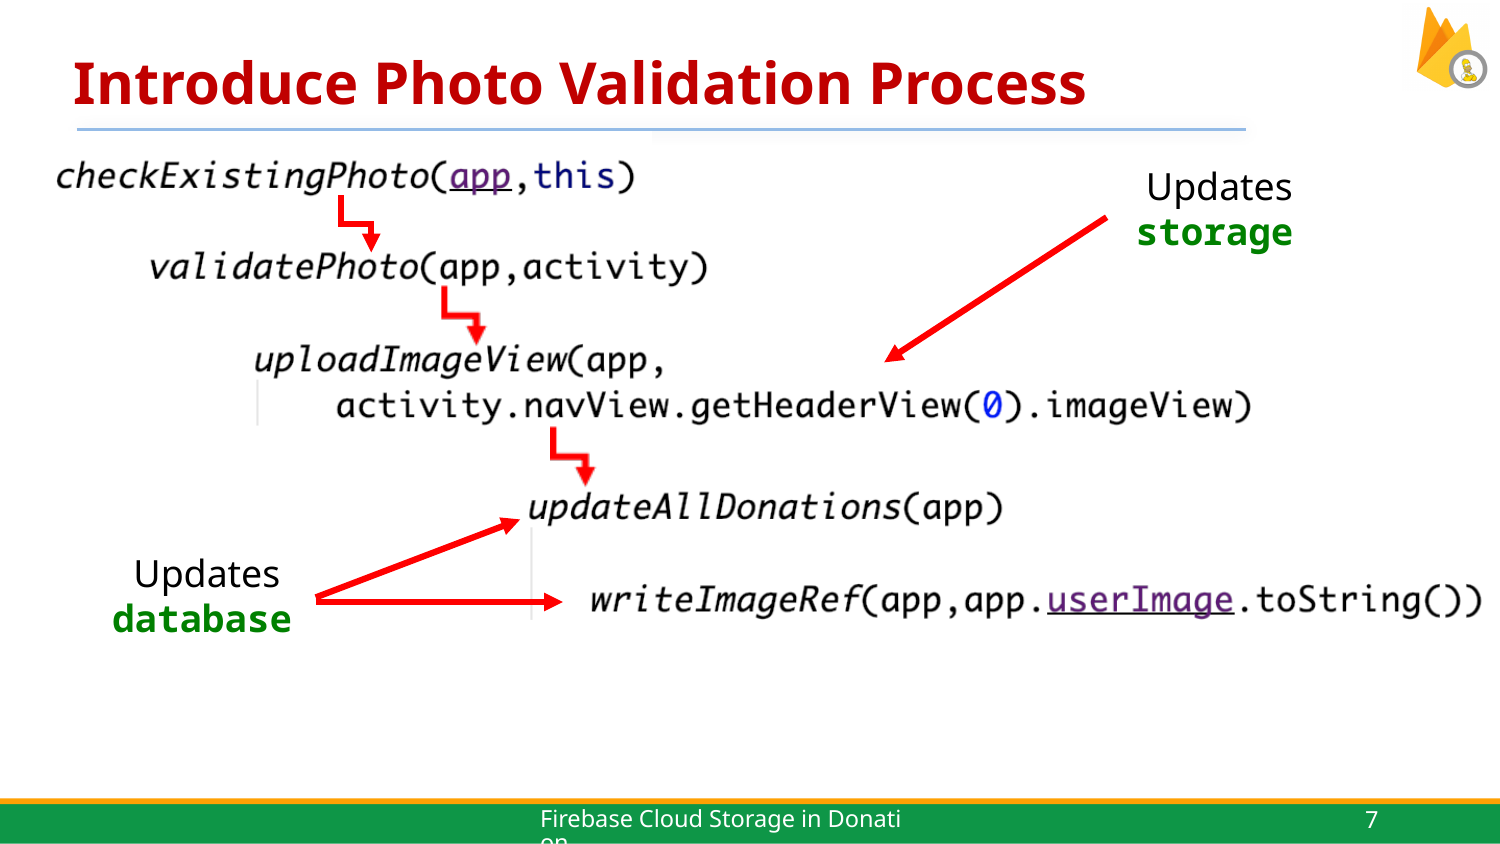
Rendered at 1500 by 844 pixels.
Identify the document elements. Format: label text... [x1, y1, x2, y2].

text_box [315, 519, 521, 598]
picture [1402, 3, 1490, 91]
text_box Updates database [38, 544, 376, 647]
picture [30, 131, 652, 209]
text_box Updates storage [1051, 156, 1388, 260]
slide_number 7 [1074, 799, 1388, 844]
title Introduce Photo Validation Process [64, 0, 1341, 126]
footer Firebase Cloud Storage in Donation [527, 802, 927, 843]
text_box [883, 216, 1107, 363]
picture [130, 230, 1492, 622]
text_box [327, 208, 385, 240]
